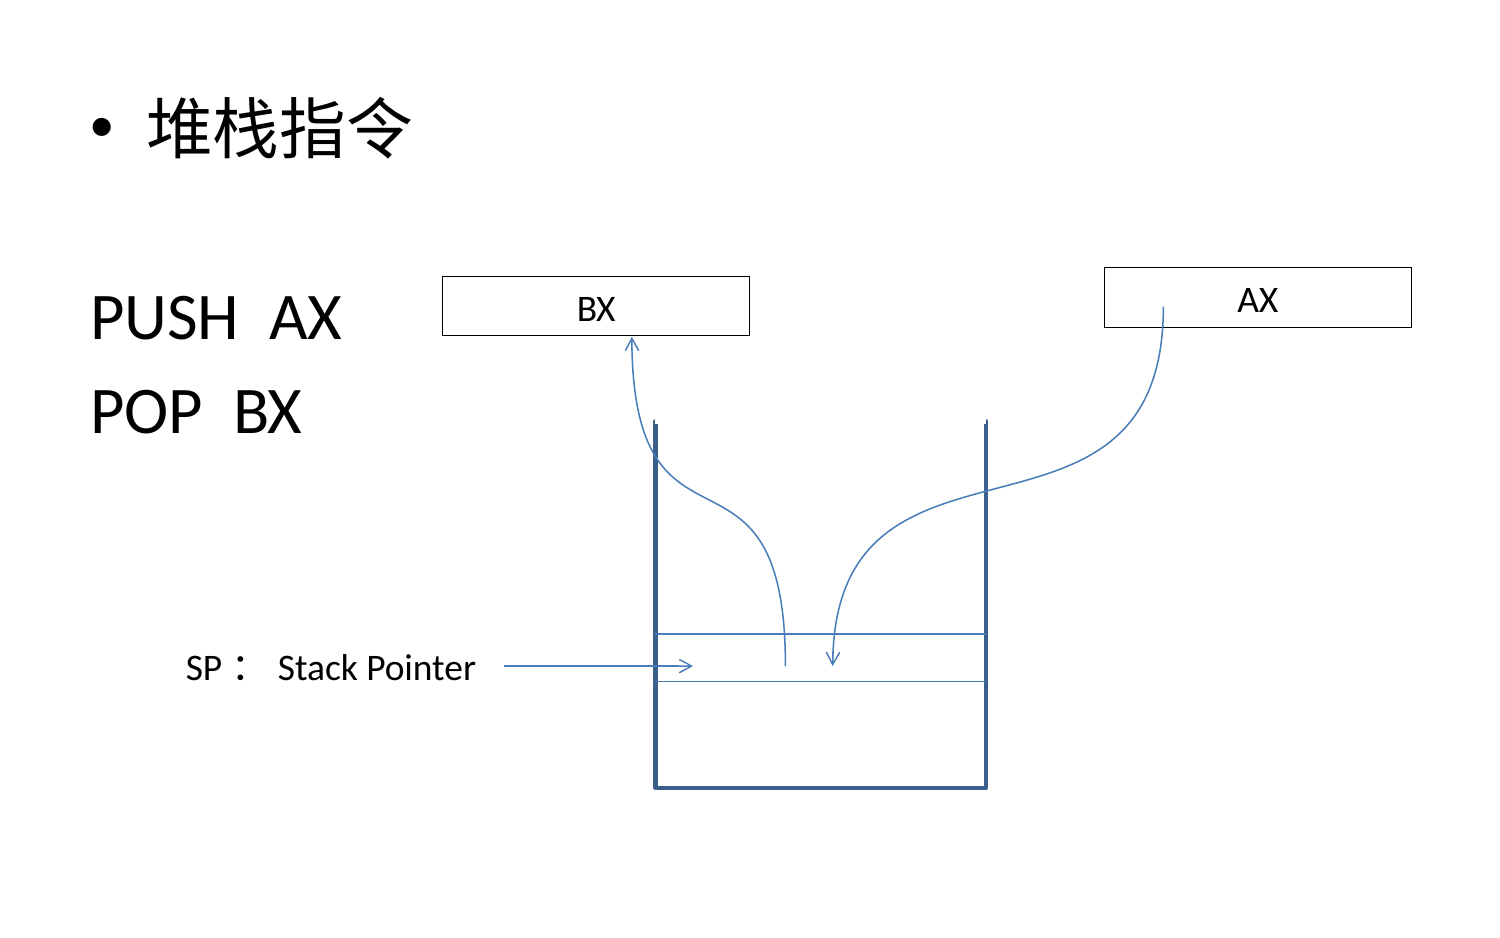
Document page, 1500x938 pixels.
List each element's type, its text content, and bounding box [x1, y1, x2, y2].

text_box [653, 588, 988, 790]
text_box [543, 424, 874, 579]
text_box AX [1104, 267, 1412, 328]
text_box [832, 306, 1164, 667]
list 堆栈指令 PUSH AX POP BX [75, 78, 1425, 838]
text_box SP：Stack Pointer [171, 635, 540, 696]
text_box BX [442, 276, 750, 336]
